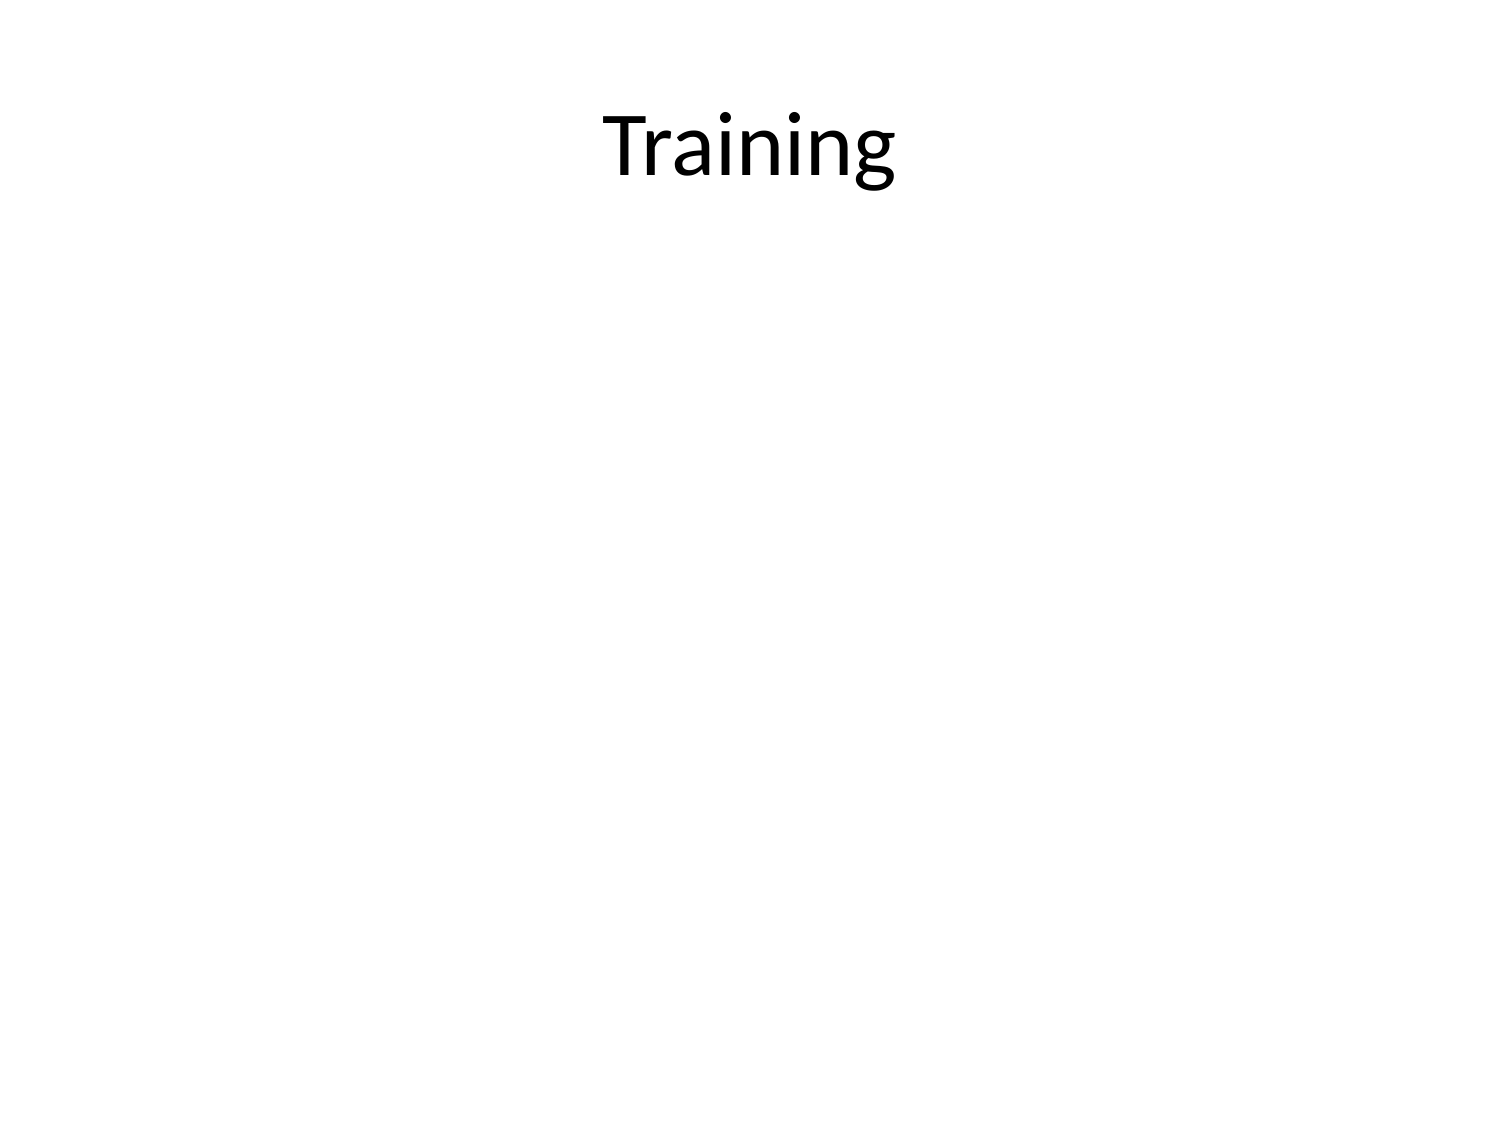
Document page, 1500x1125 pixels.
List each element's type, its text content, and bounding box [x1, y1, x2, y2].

title Training [75, 45, 1425, 233]
